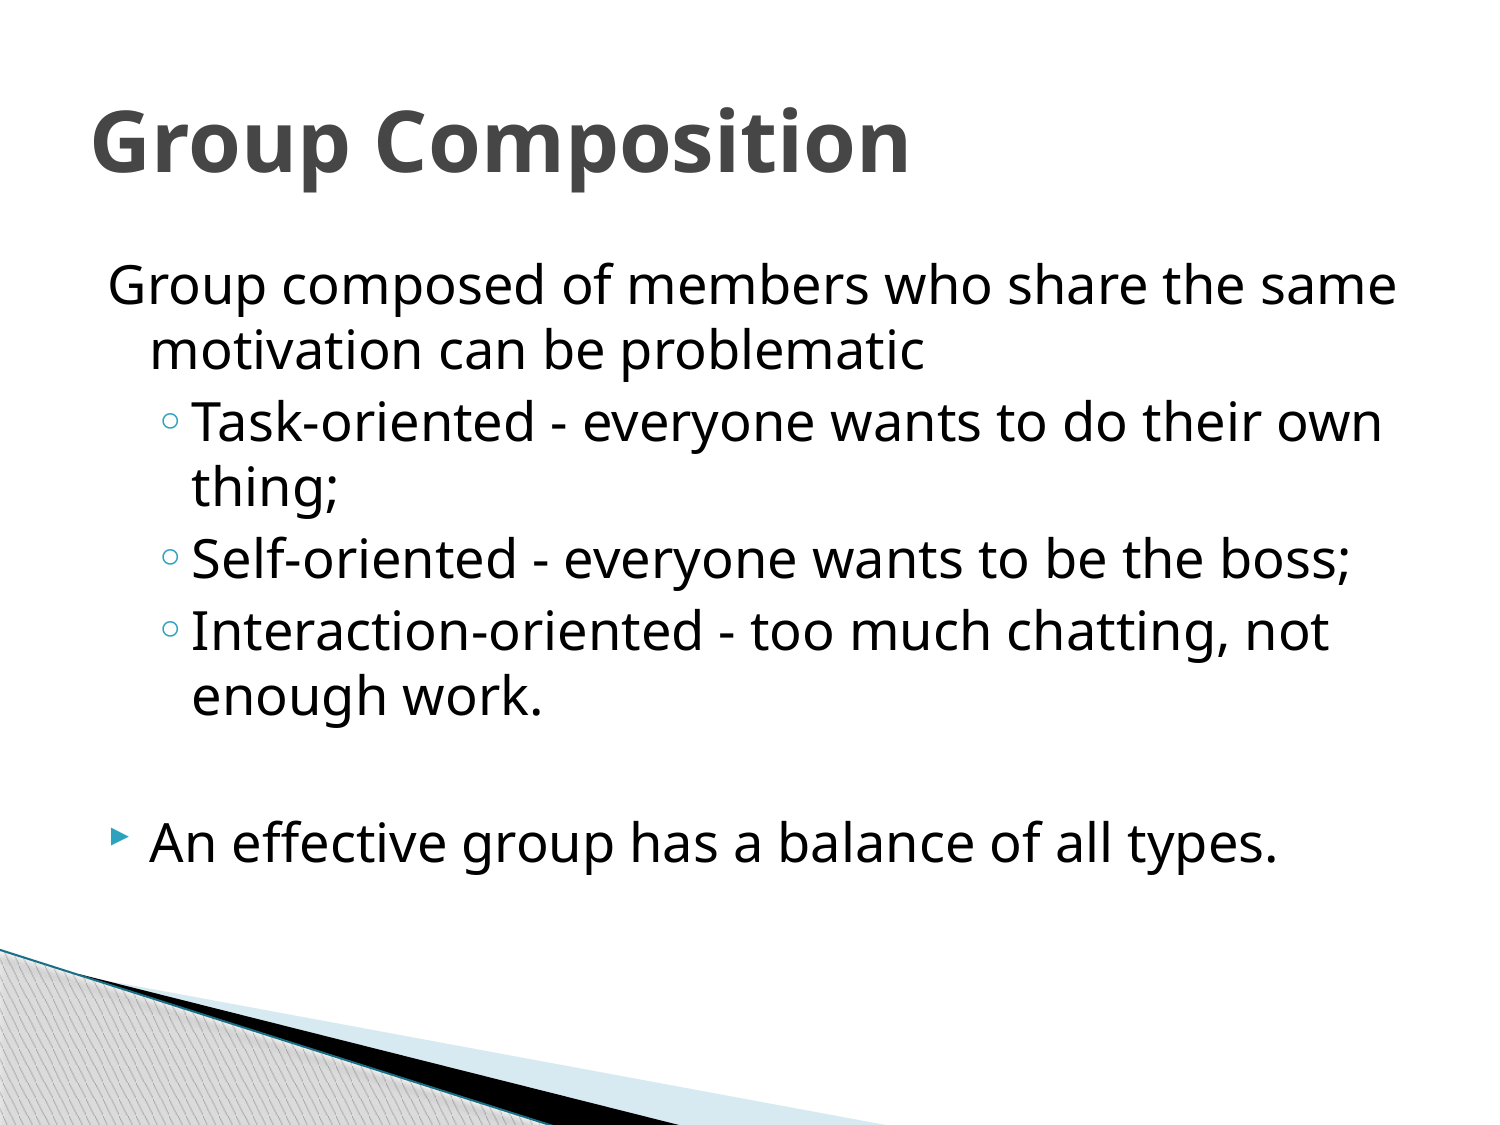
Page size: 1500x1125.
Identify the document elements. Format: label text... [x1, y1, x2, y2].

list Group composed of members who share the same motivation can be problematic Task-oriented - everyone wants to do their own thing; Self-oriented - everyone wants to be the boss; Interaction-oriented - too much chatting, not enough work. An effective group has a balance of all types. [74, 242, 1426, 986]
title Group Composition [75, 45, 1425, 233]
